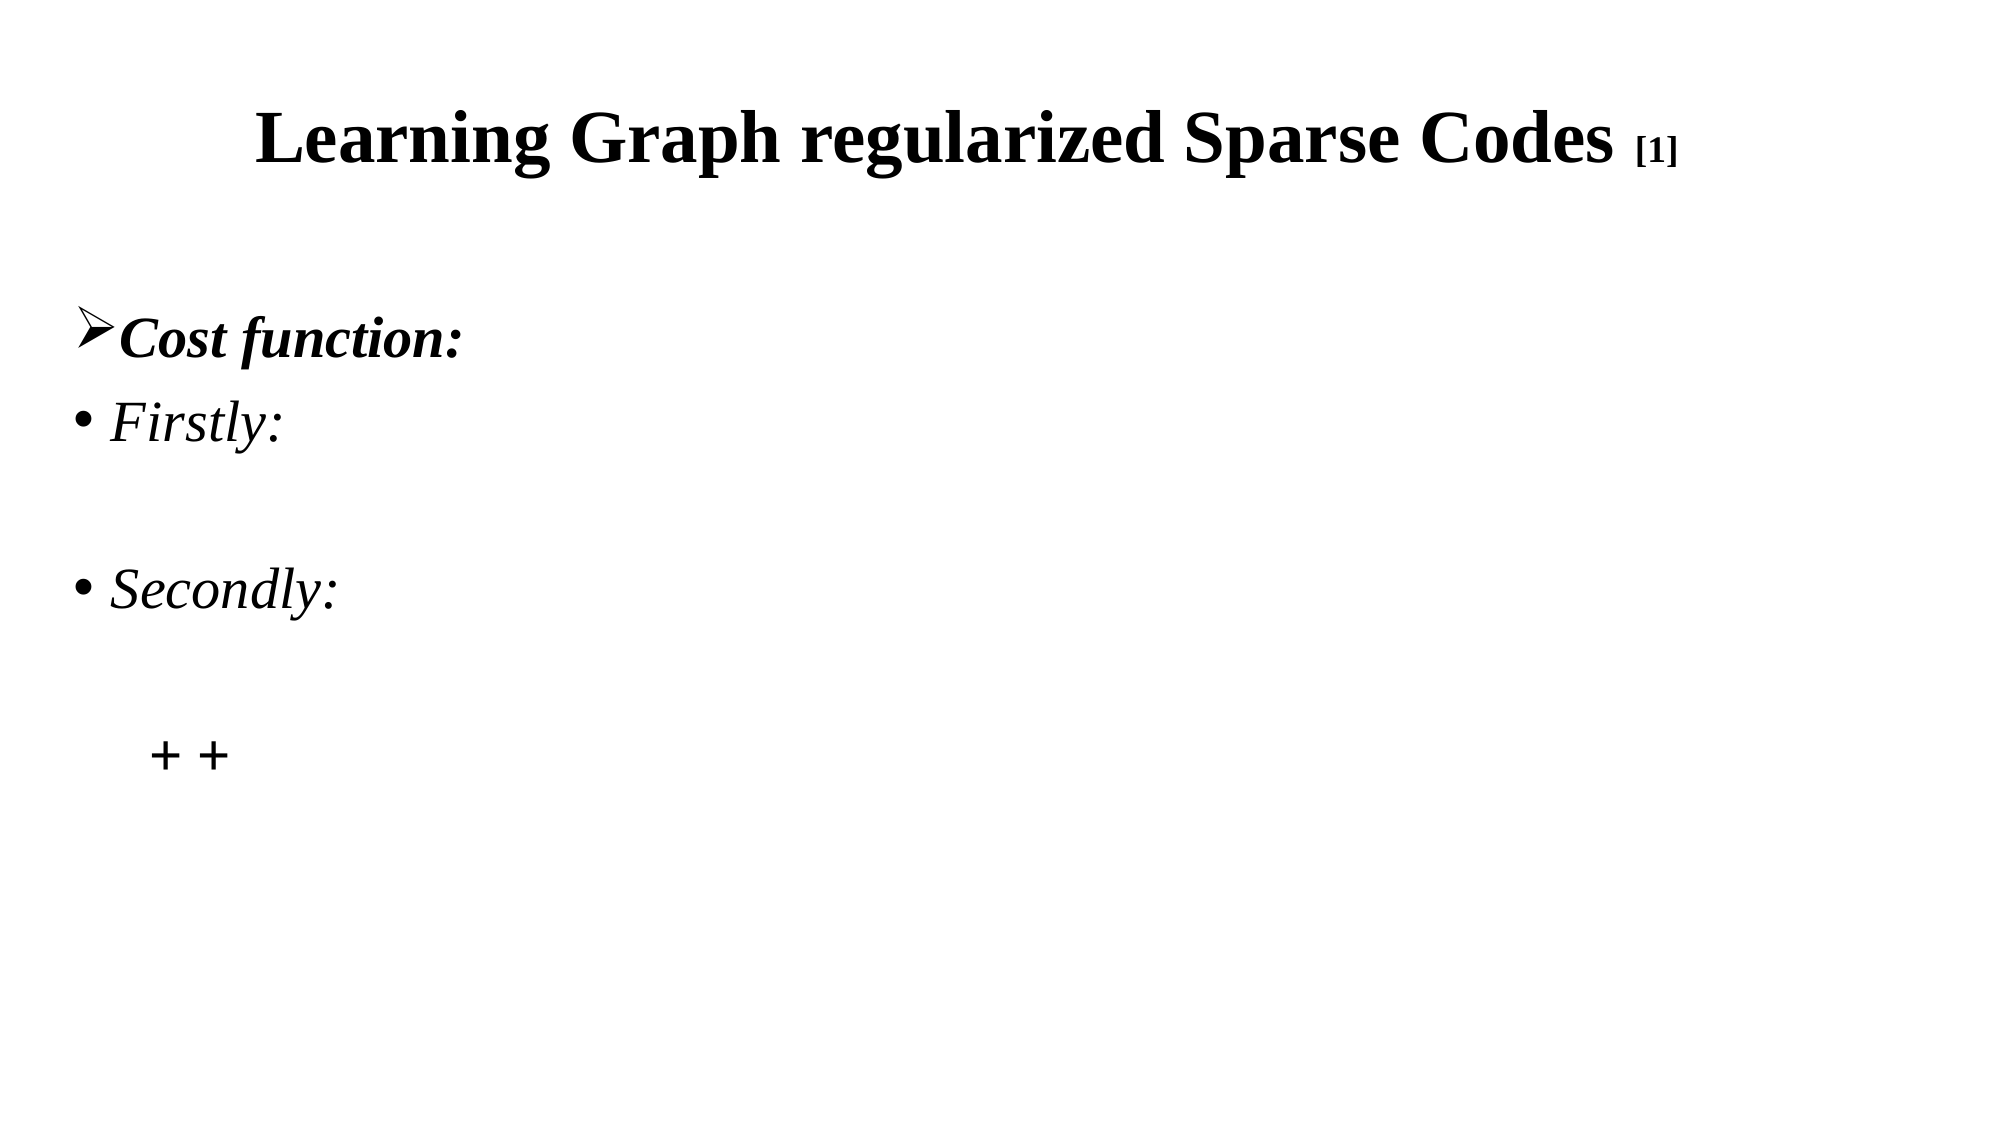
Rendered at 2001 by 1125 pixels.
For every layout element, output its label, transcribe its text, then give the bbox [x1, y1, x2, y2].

title Learning Graph regularized Sparse Codes [1] [240, 29, 1769, 247]
